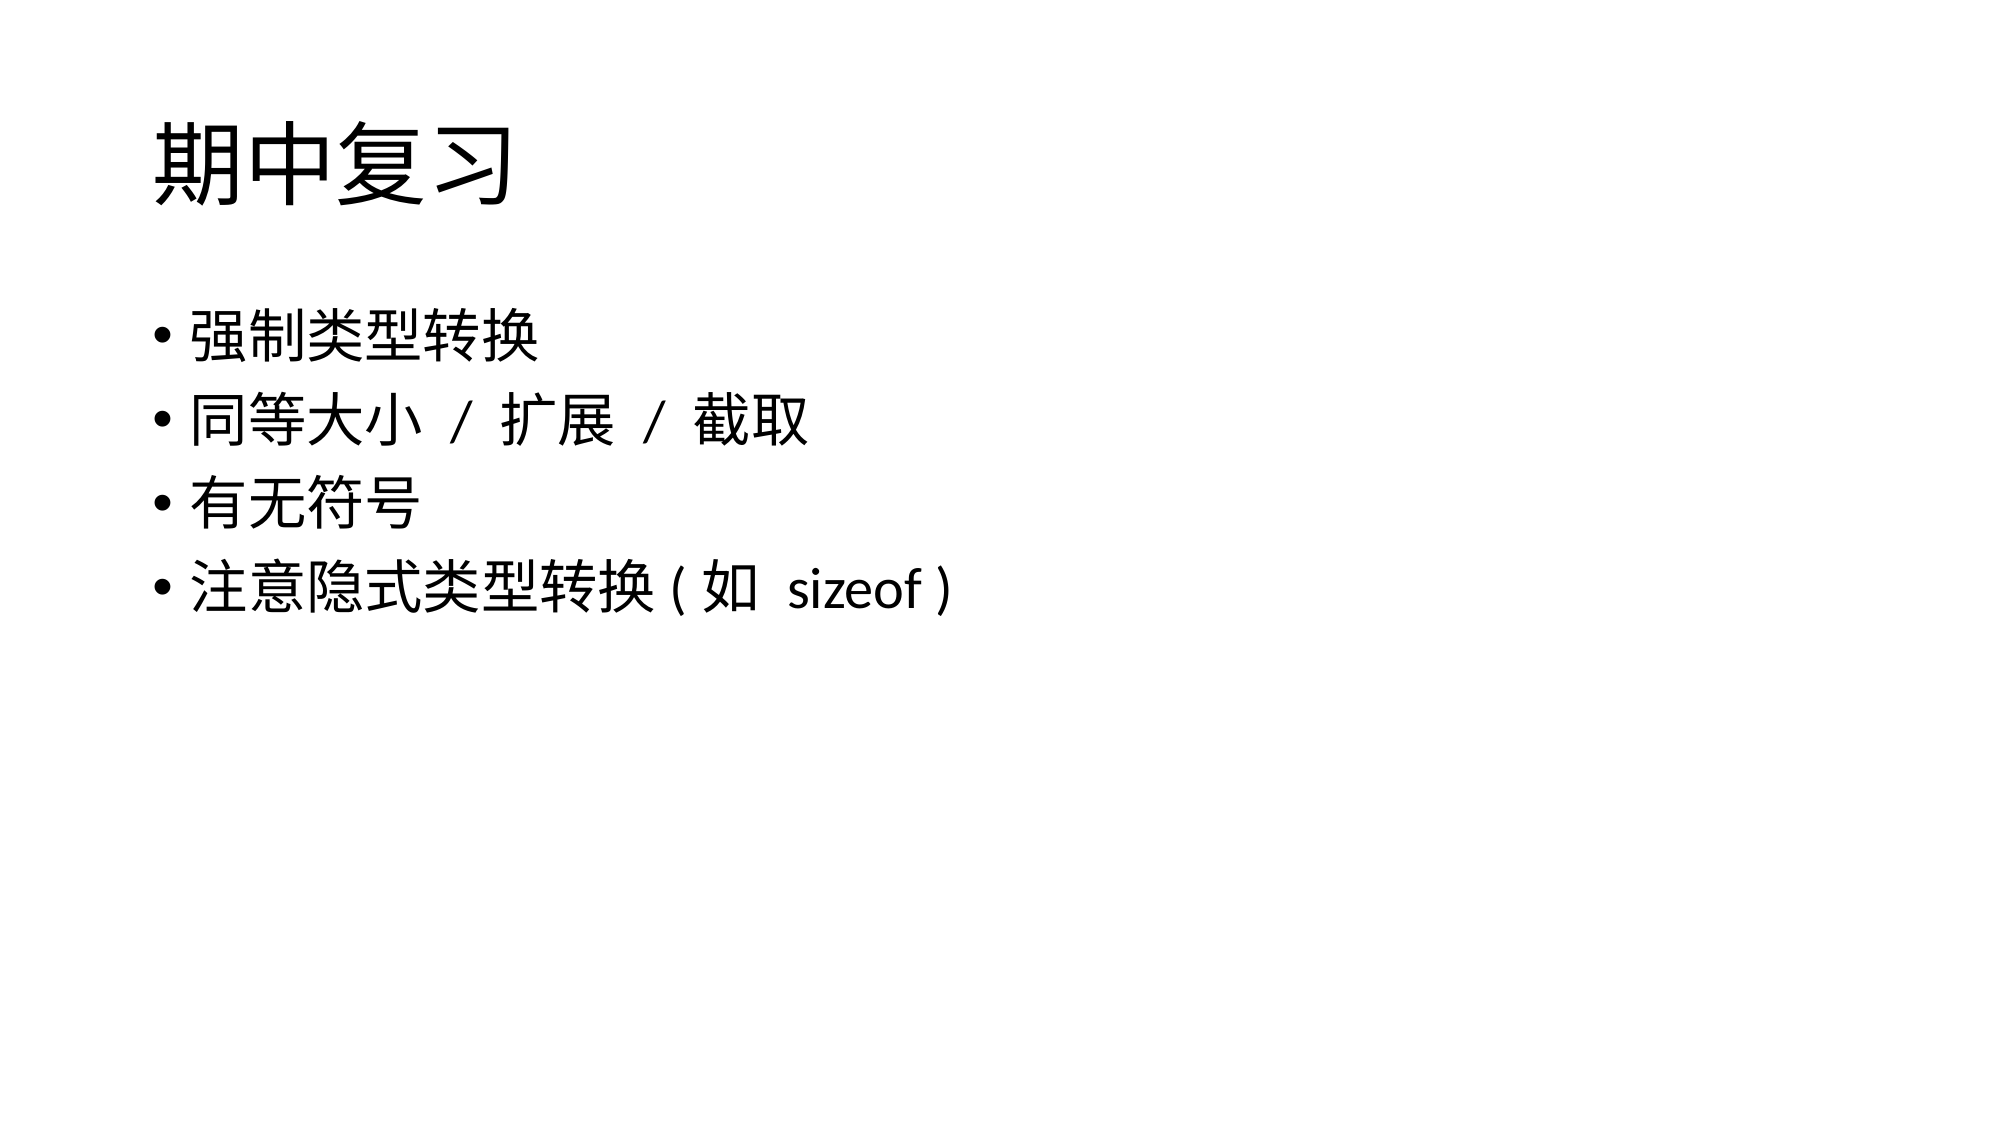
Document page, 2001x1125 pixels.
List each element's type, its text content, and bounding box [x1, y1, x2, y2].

title 期中复习 [137, 59, 1863, 278]
list 强制类型转换 同等大小 / 扩展 / 截取 有无符号 注意隐式类型转换(如 sizeof ) [137, 299, 1863, 1014]
